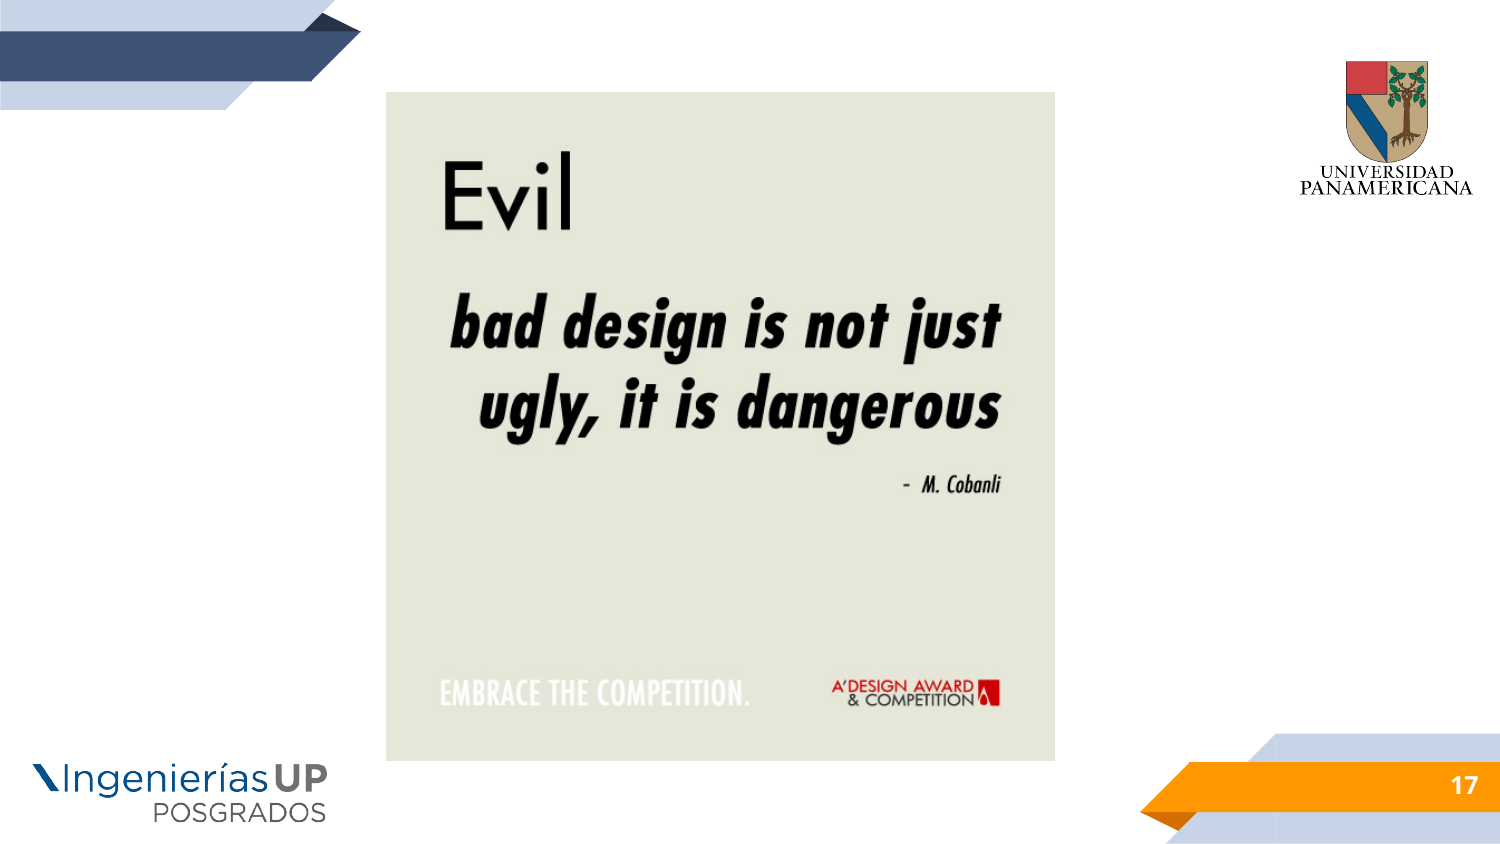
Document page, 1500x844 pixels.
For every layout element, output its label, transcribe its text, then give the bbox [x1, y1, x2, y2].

picture [15, 737, 344, 844]
picture [386, 92, 1056, 761]
slide_number 17 [1249, 760, 1494, 813]
picture [1286, 44, 1490, 210]
